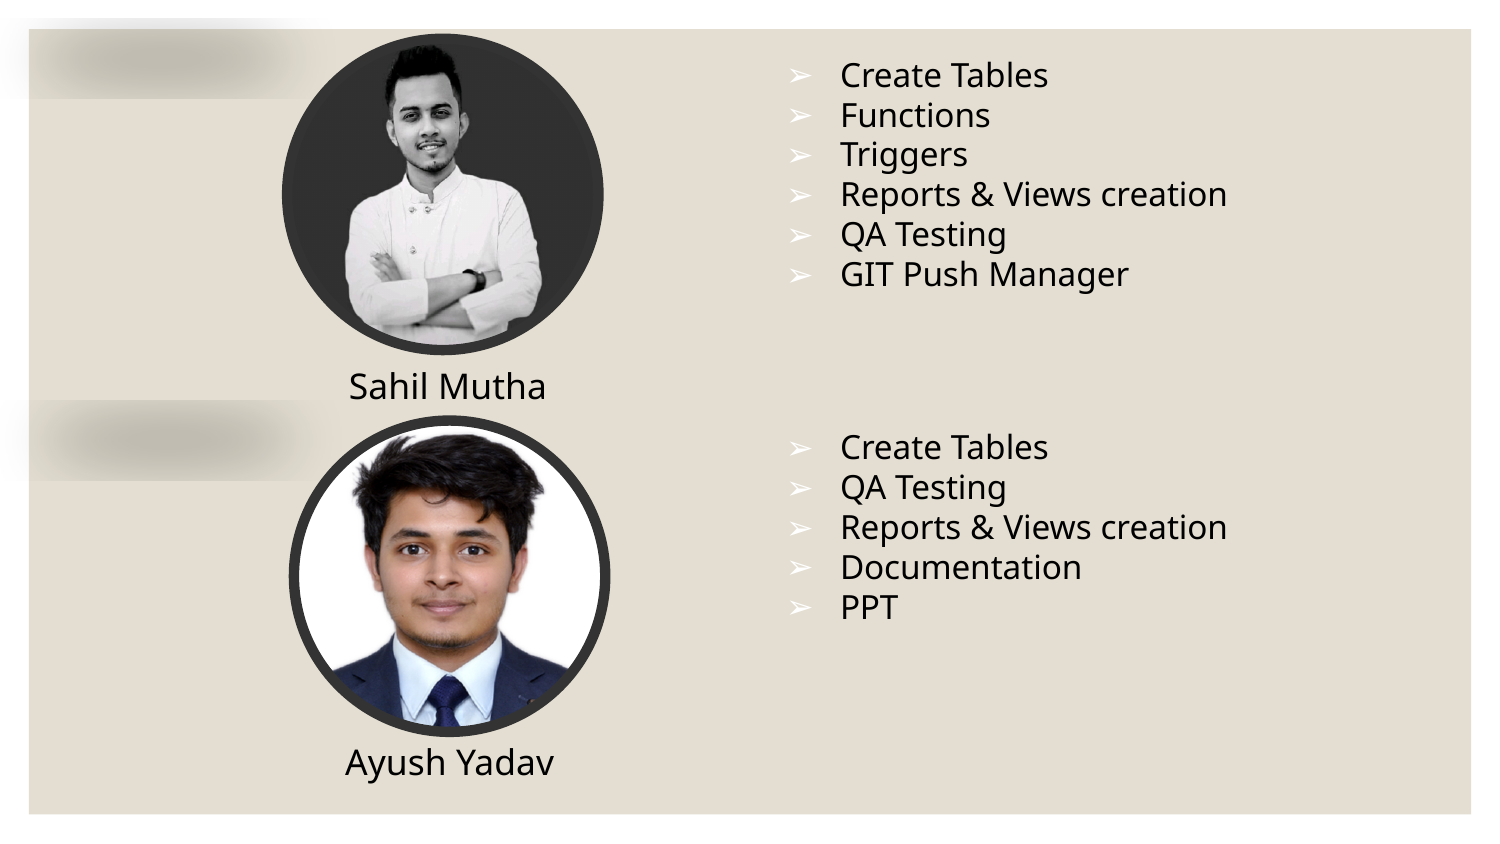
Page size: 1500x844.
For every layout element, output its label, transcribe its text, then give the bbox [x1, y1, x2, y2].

text_box Ayush Yadav [243, 724, 656, 797]
text_box Sahil Mutha [269, 349, 627, 422]
picture [293, 420, 606, 732]
picture [287, 38, 599, 351]
subtitle Create Tables Functions Triggers Reports & Views creation QA Testing GIT Push Manager [750, 38, 1414, 412]
list Create Tables QA Testing Reports & Views creation Documentation PPT [750, 412, 1380, 785]
